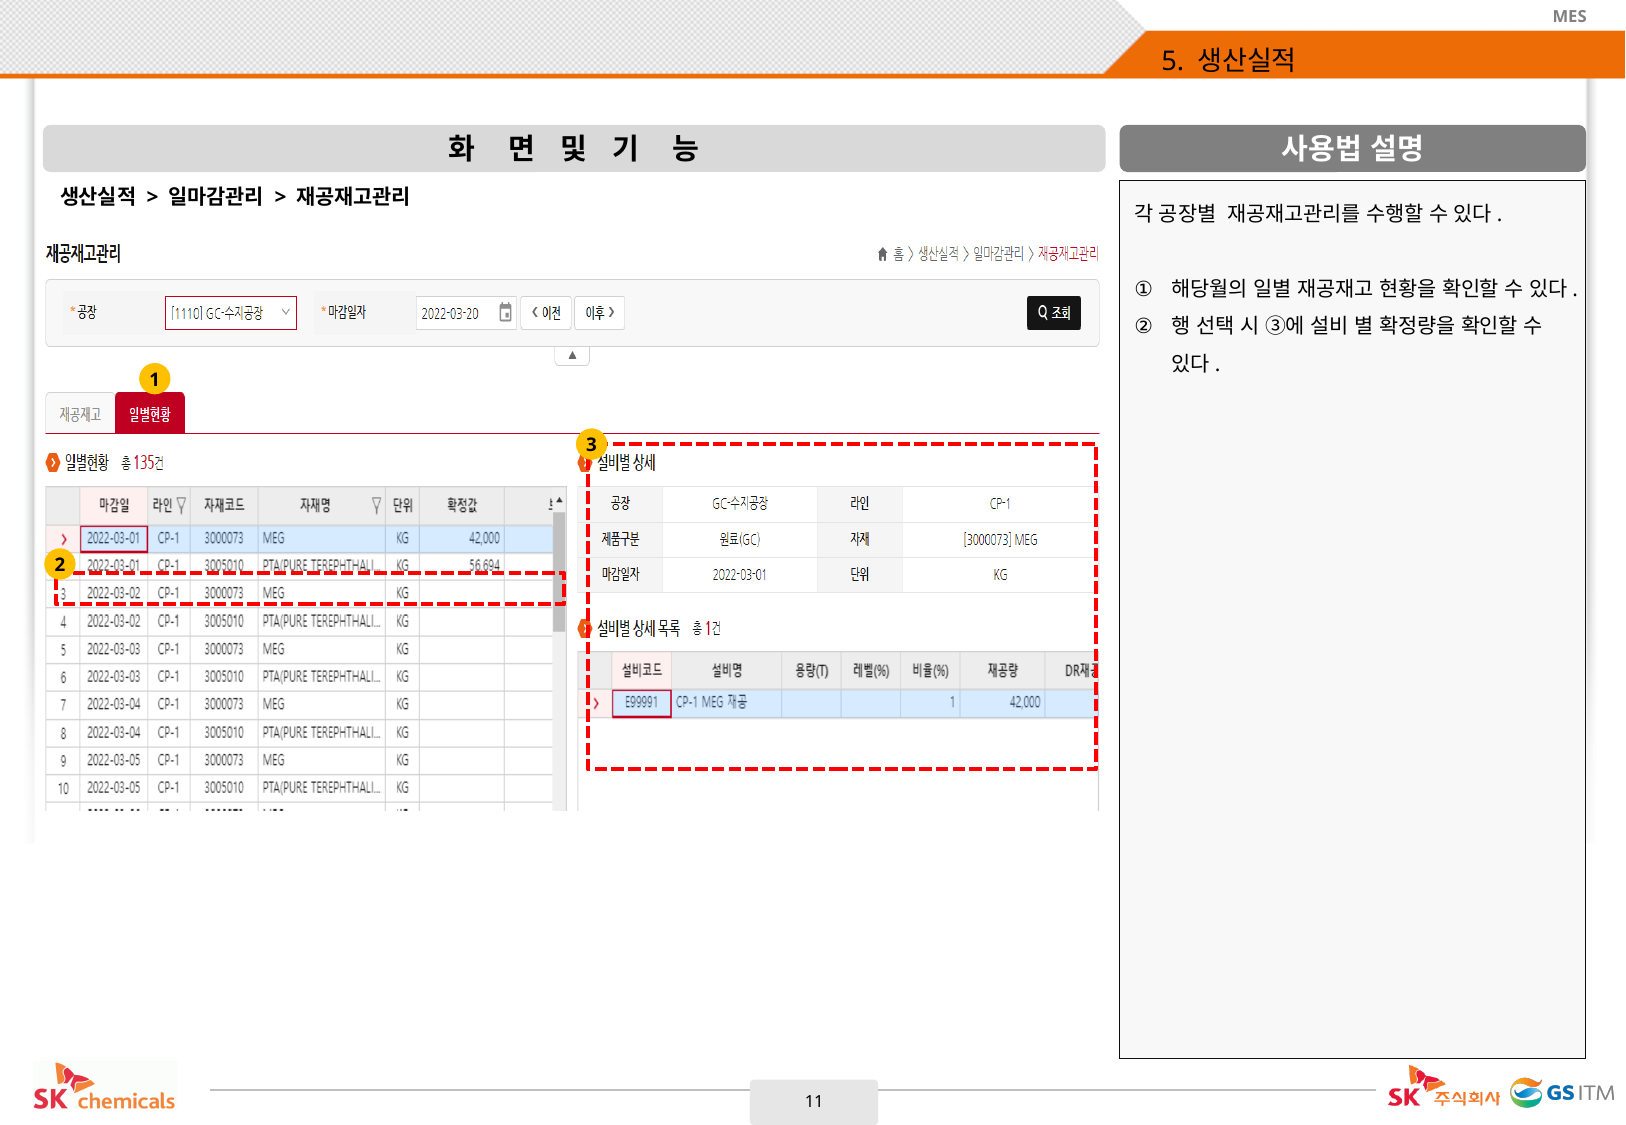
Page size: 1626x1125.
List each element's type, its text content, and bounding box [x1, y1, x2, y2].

text_box 생산실적 > 일마감관리 > 재공재고관리 [45, 176, 426, 217]
picture [0, 0, 1625, 1125]
text_box 각 공장별 재공재고관리를 수행할 수 있다. 해당월의 일별 재공재고 현황을 확인할 수 있다. 행 선택 시 ③에 설비 별 확정량을 확인할 수 있다. [1119, 180, 1586, 1059]
title 5. 생산실적 [1146, 28, 1625, 92]
